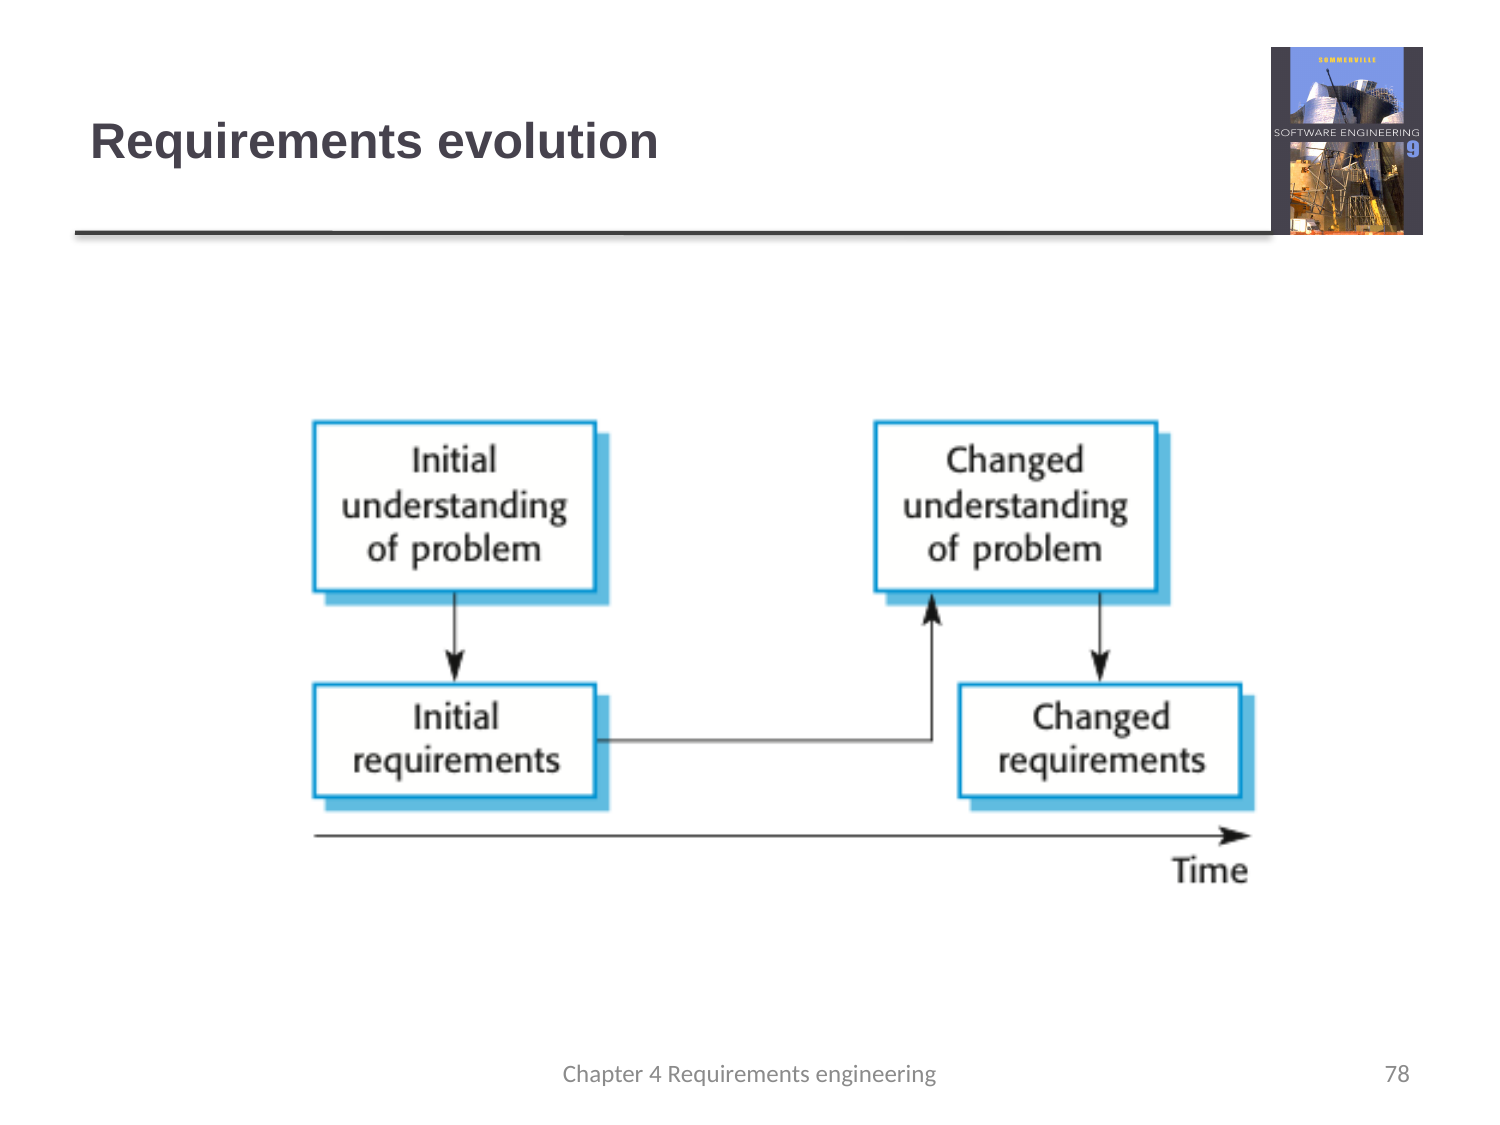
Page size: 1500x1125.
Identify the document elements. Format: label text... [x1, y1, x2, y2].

picture [1272, 47, 1423, 235]
title Requirements evolution [74, 44, 1272, 233]
slide_number 78 [1074, 1042, 1425, 1103]
picture [293, 396, 1272, 906]
footer Chapter 4 Requirements engineering [512, 1042, 988, 1103]
